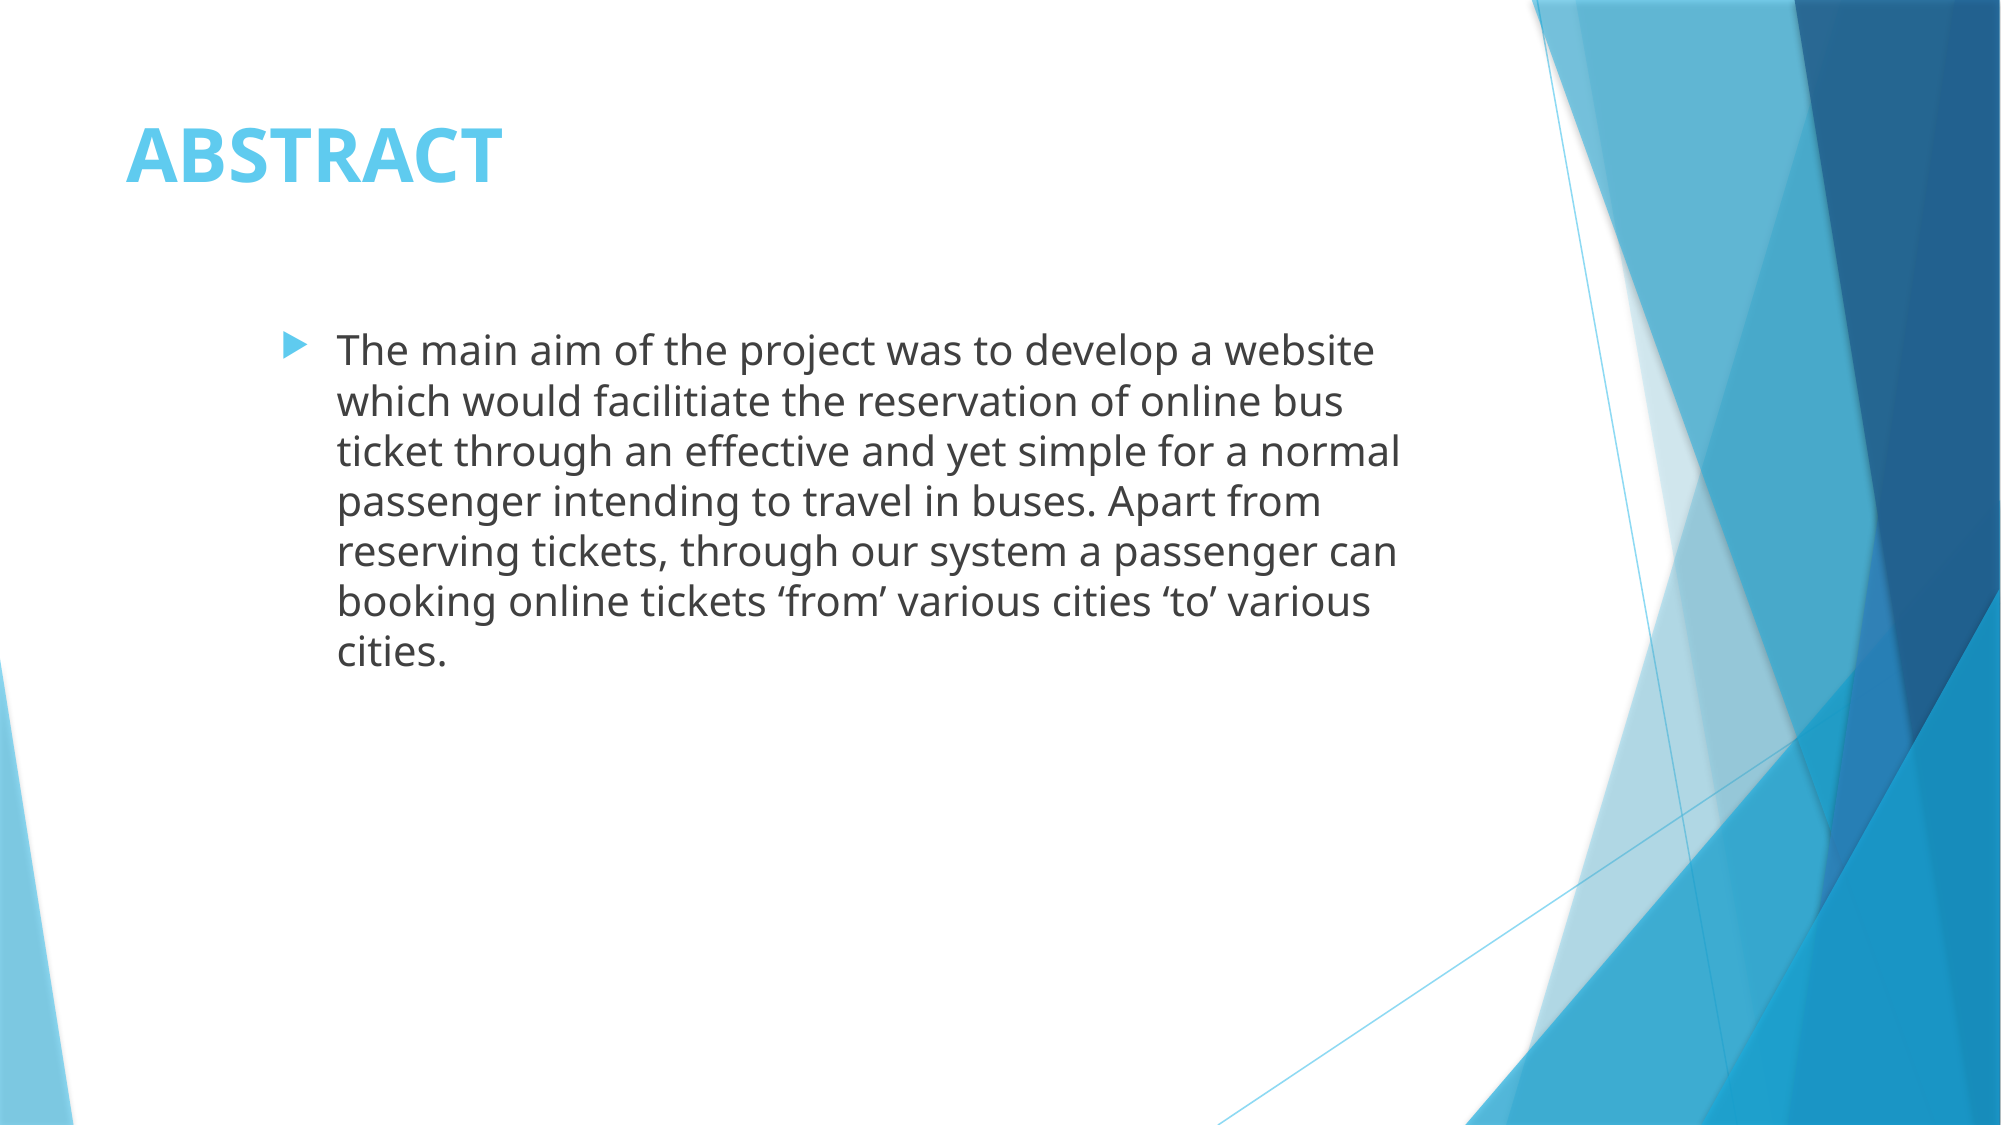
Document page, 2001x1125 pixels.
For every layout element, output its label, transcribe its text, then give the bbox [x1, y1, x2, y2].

title ABSTRACT [111, 99, 1522, 317]
list The main aim of the project was to develop a website which would facilitiate the reservation of online bus ticket through an effective and yet simple for a normal passenger intending to travel in buses. Apart from reserving tickets, through our system a passenger can booking online tickets ‘from’ various cities ‘to’ various cities. [265, 316, 1460, 954]
